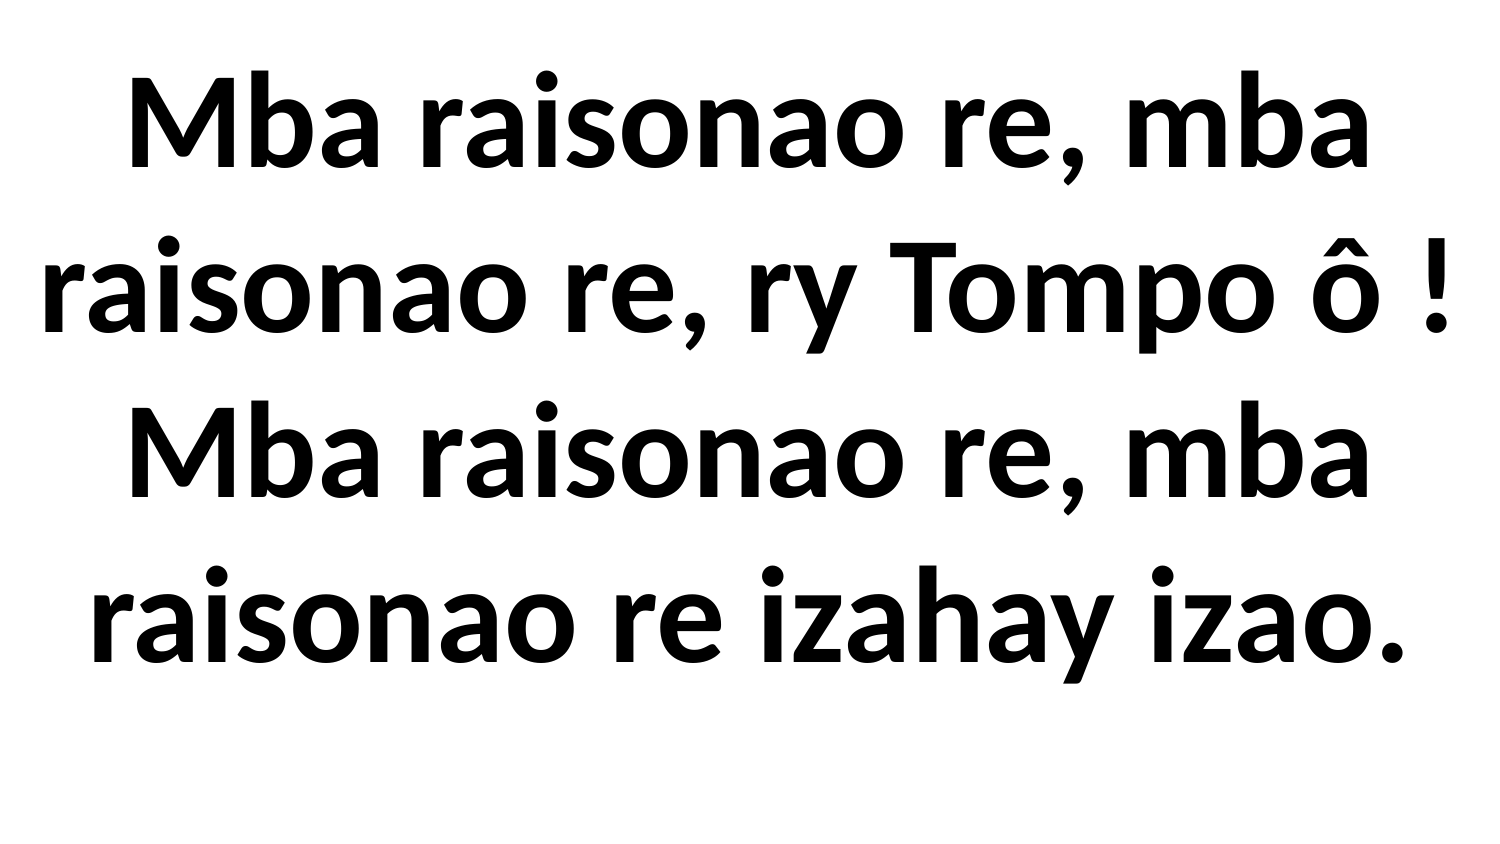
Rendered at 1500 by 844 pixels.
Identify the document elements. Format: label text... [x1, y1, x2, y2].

title Mba raisonao re, mba raisonao re, ry Tompo ô ! Mba raisonao re, mba raisonao re izahay izao. [0, 262, 1500, 458]
